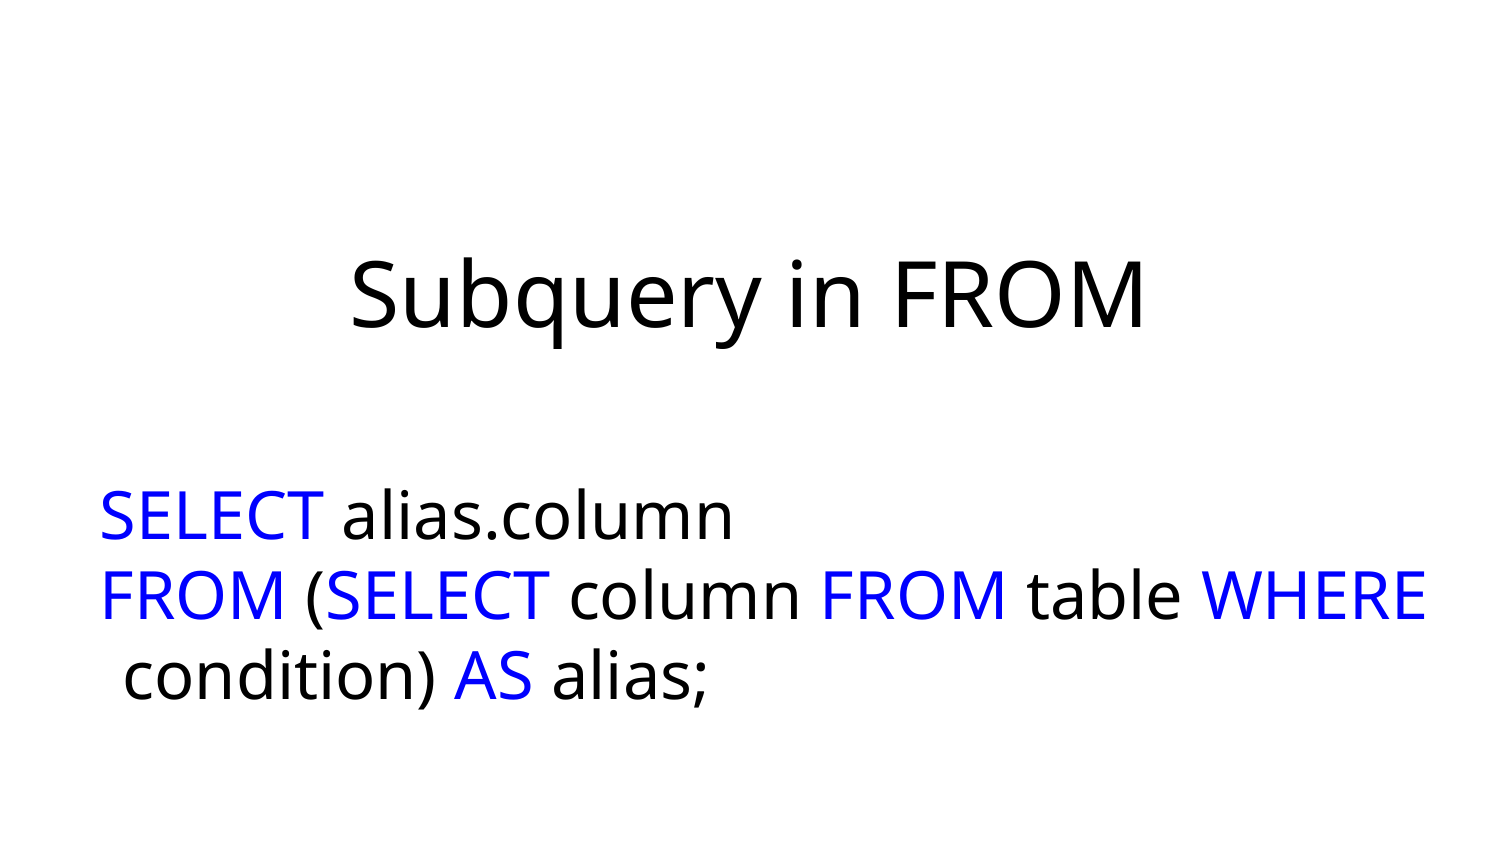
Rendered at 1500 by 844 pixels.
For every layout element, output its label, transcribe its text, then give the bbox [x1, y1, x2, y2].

title Subquery in FROM [51, 122, 1449, 459]
subtitle SELECT alias.column FROM (SELECT column FROM table WHERE condition) AS alias; [51, 464, 1449, 827]
